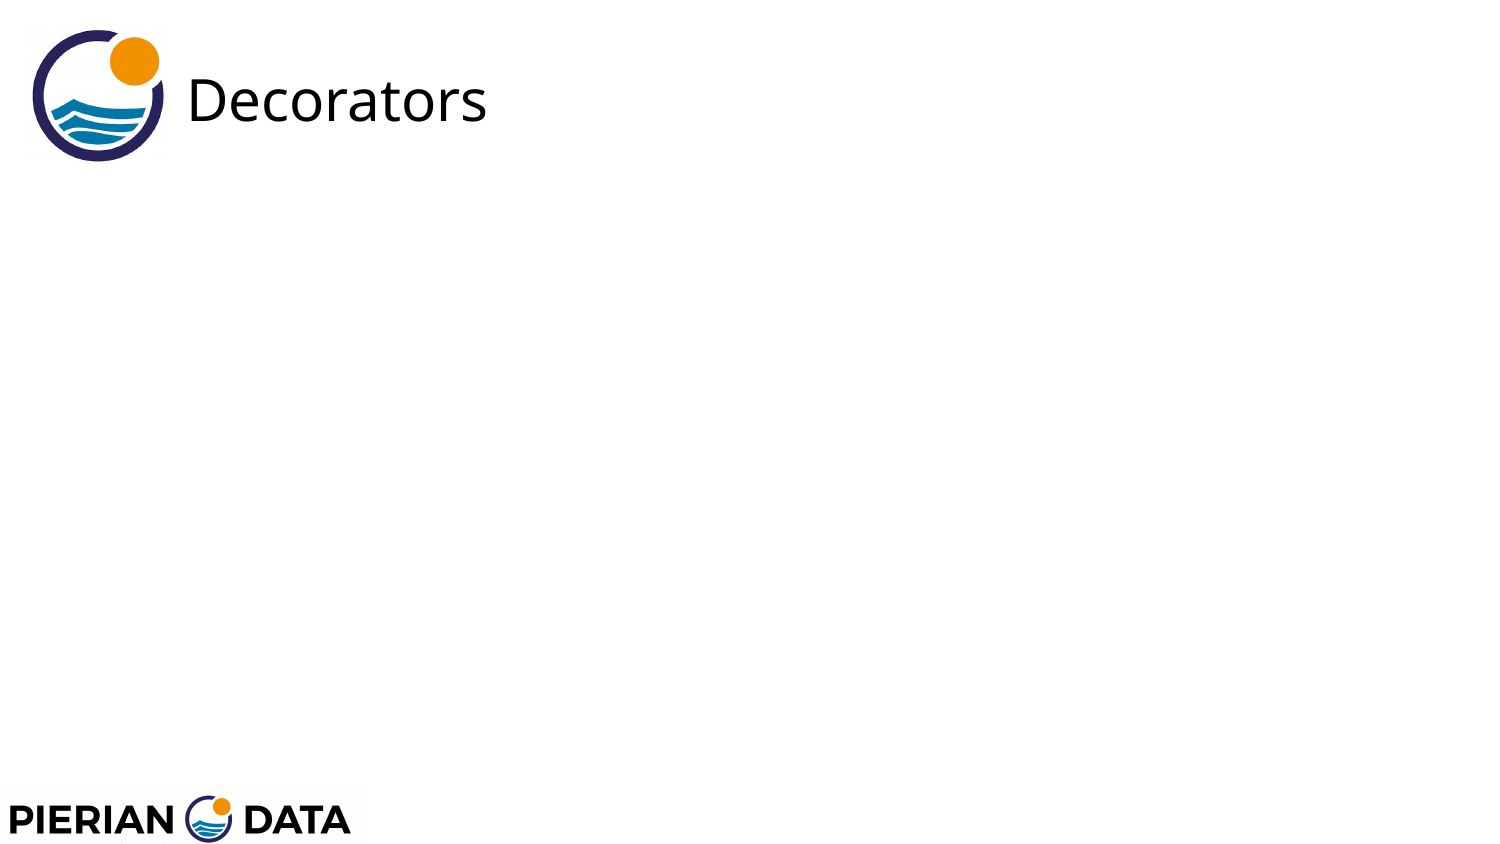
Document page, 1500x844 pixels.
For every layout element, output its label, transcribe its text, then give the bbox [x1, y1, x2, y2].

picture [24, 24, 172, 167]
picture [0, 787, 368, 844]
title Decorators [176, 48, 1449, 143]
